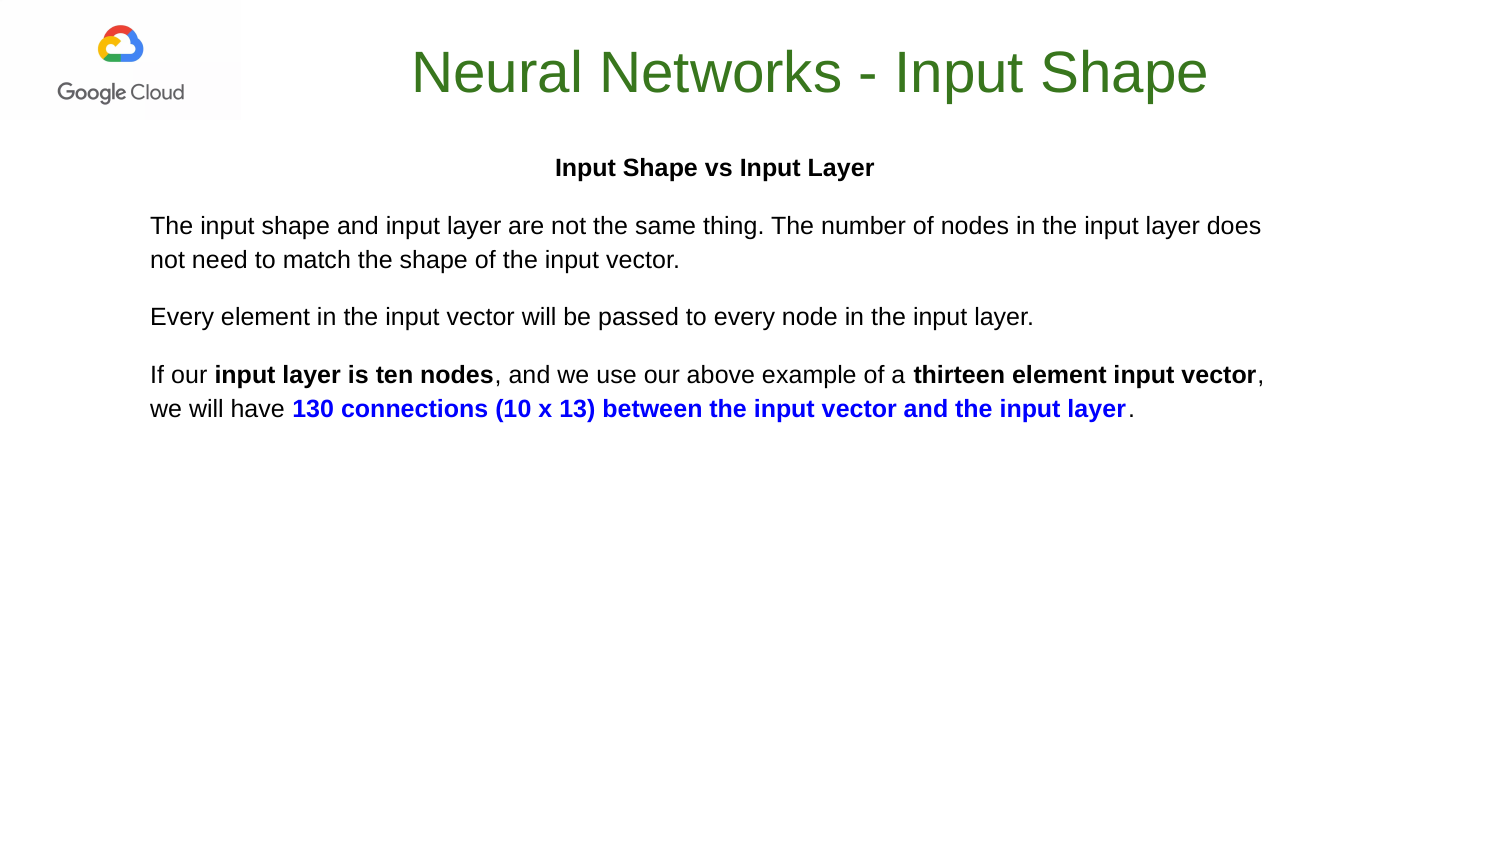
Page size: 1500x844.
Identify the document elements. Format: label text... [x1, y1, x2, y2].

picture [0, 0, 241, 121]
subtitle Neural Networks - Input Shape [111, 19, 1500, 150]
text_box Input Shape vs Input Layer The input shape and input layer are not the same thing. The number of nodes in the input layer does not need to match the shape of the input vector. Every element in the input vector will be passed to every node in the input layer. If our input layer is ten nodes, and we use our above example of a thirteen element input vector, we will have 130 connections (10 x 13) between the input vector and the input layer. [135, 136, 1296, 803]
